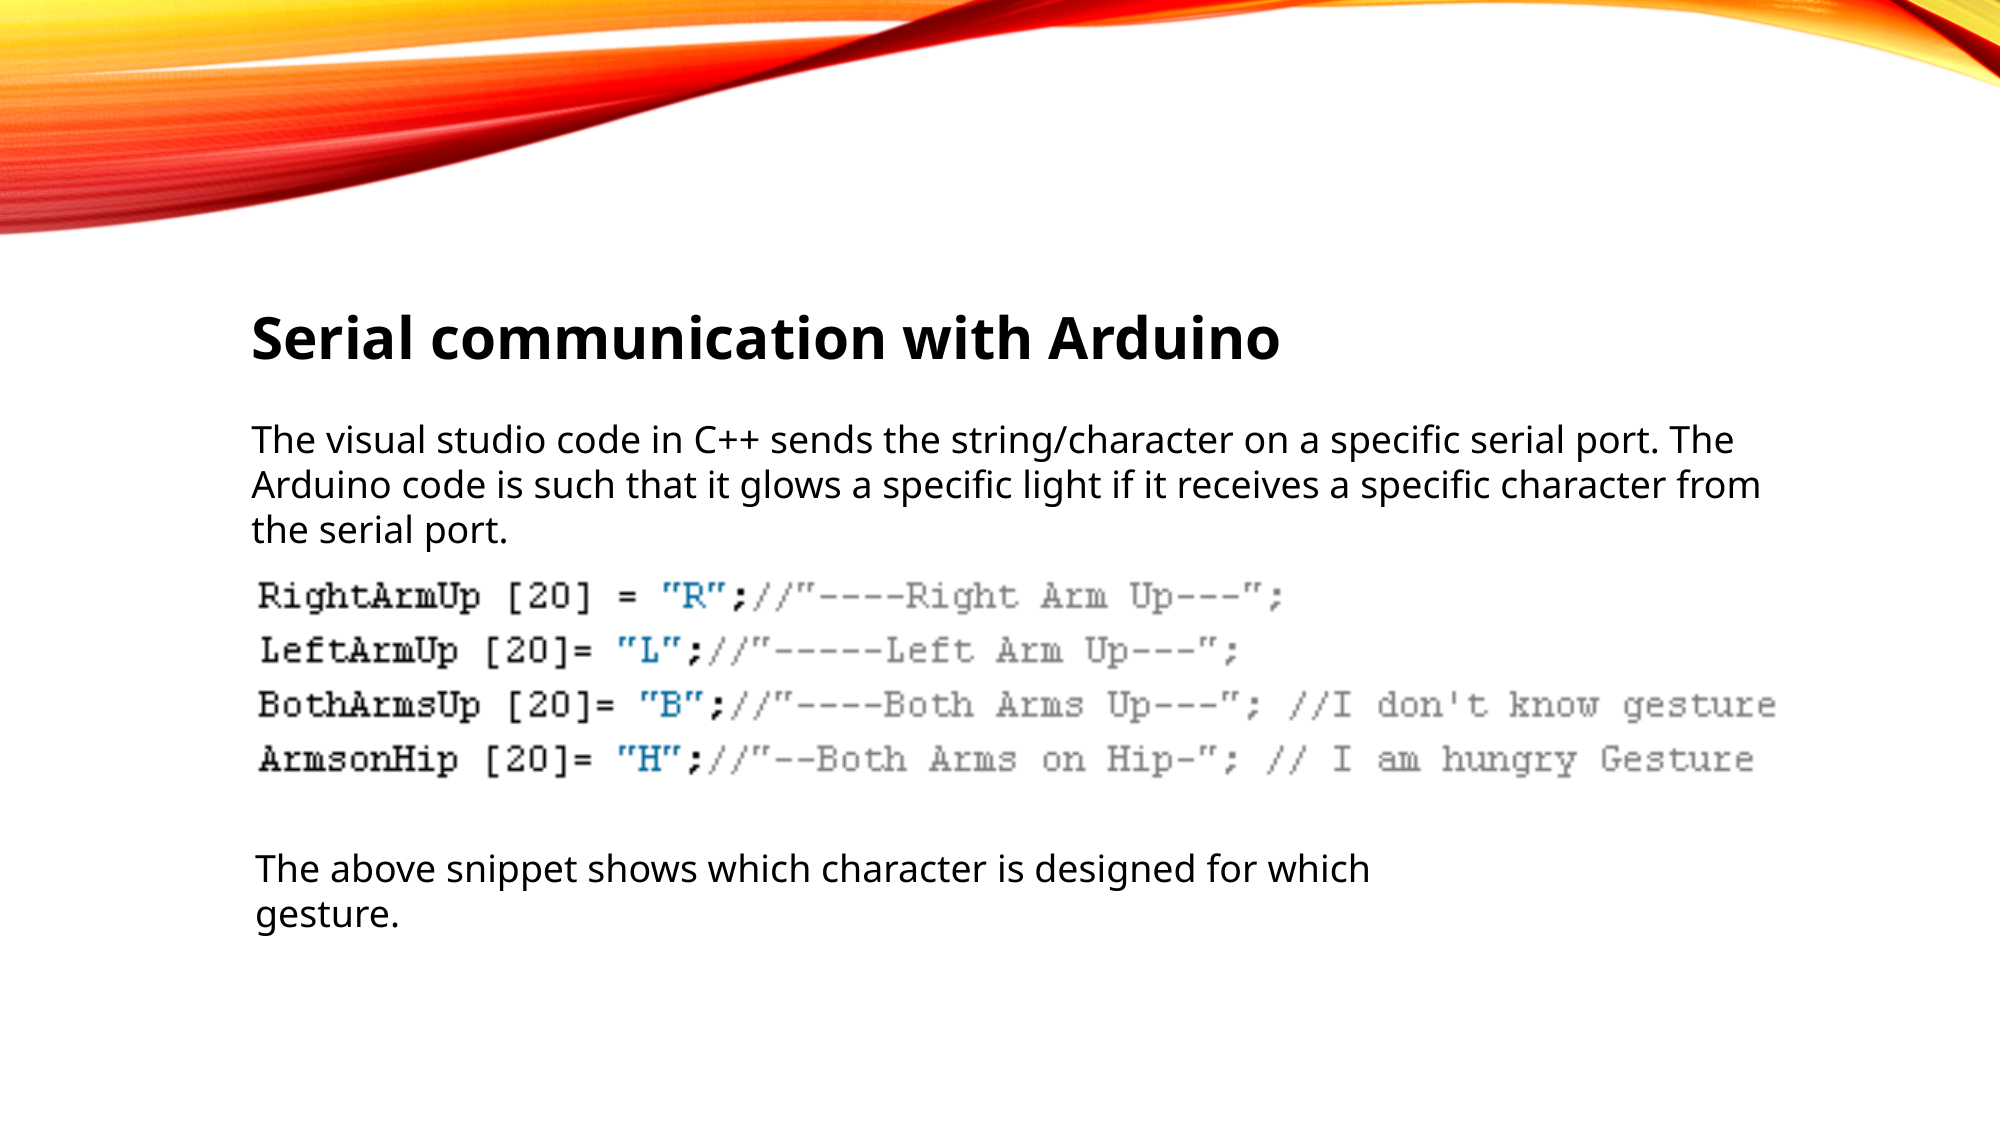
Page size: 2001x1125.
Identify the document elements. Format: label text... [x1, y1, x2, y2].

picture [243, 560, 1811, 801]
picture [0, 0, 2000, 237]
text_box Serial communication with Arduino The visual studio code in C++ sends the string/character on a specific serial port. The Arduino code is such that it glows a specific light if it receives a specific character from the serial port. [236, 293, 1811, 604]
text_box The above snippet shows which character is designed for which gesture. [240, 837, 1458, 943]
